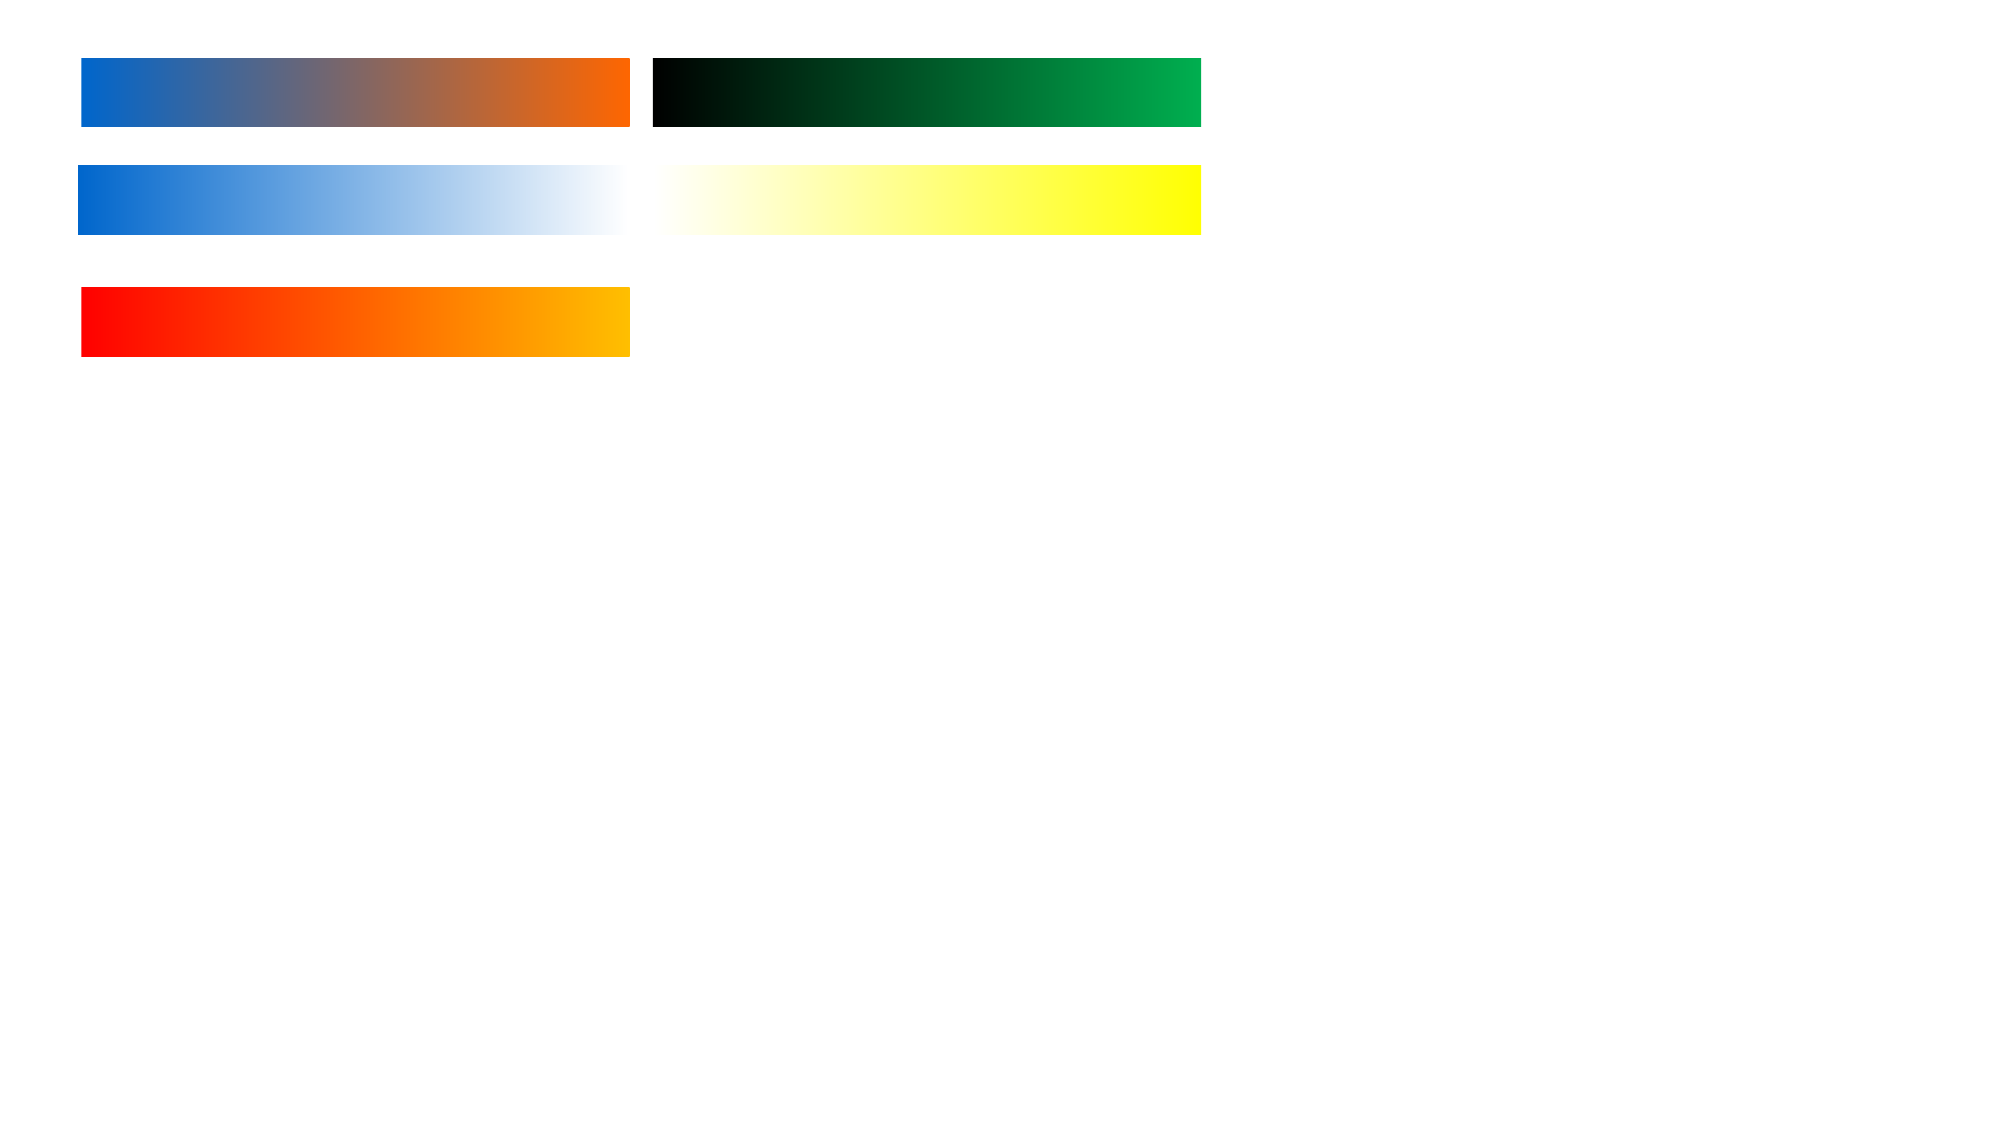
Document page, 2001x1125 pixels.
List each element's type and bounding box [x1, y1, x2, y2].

text_box [77, 165, 627, 236]
text_box [652, 57, 1202, 128]
text_box [80, 57, 631, 128]
text_box [652, 165, 1202, 235]
text_box [80, 287, 631, 357]
